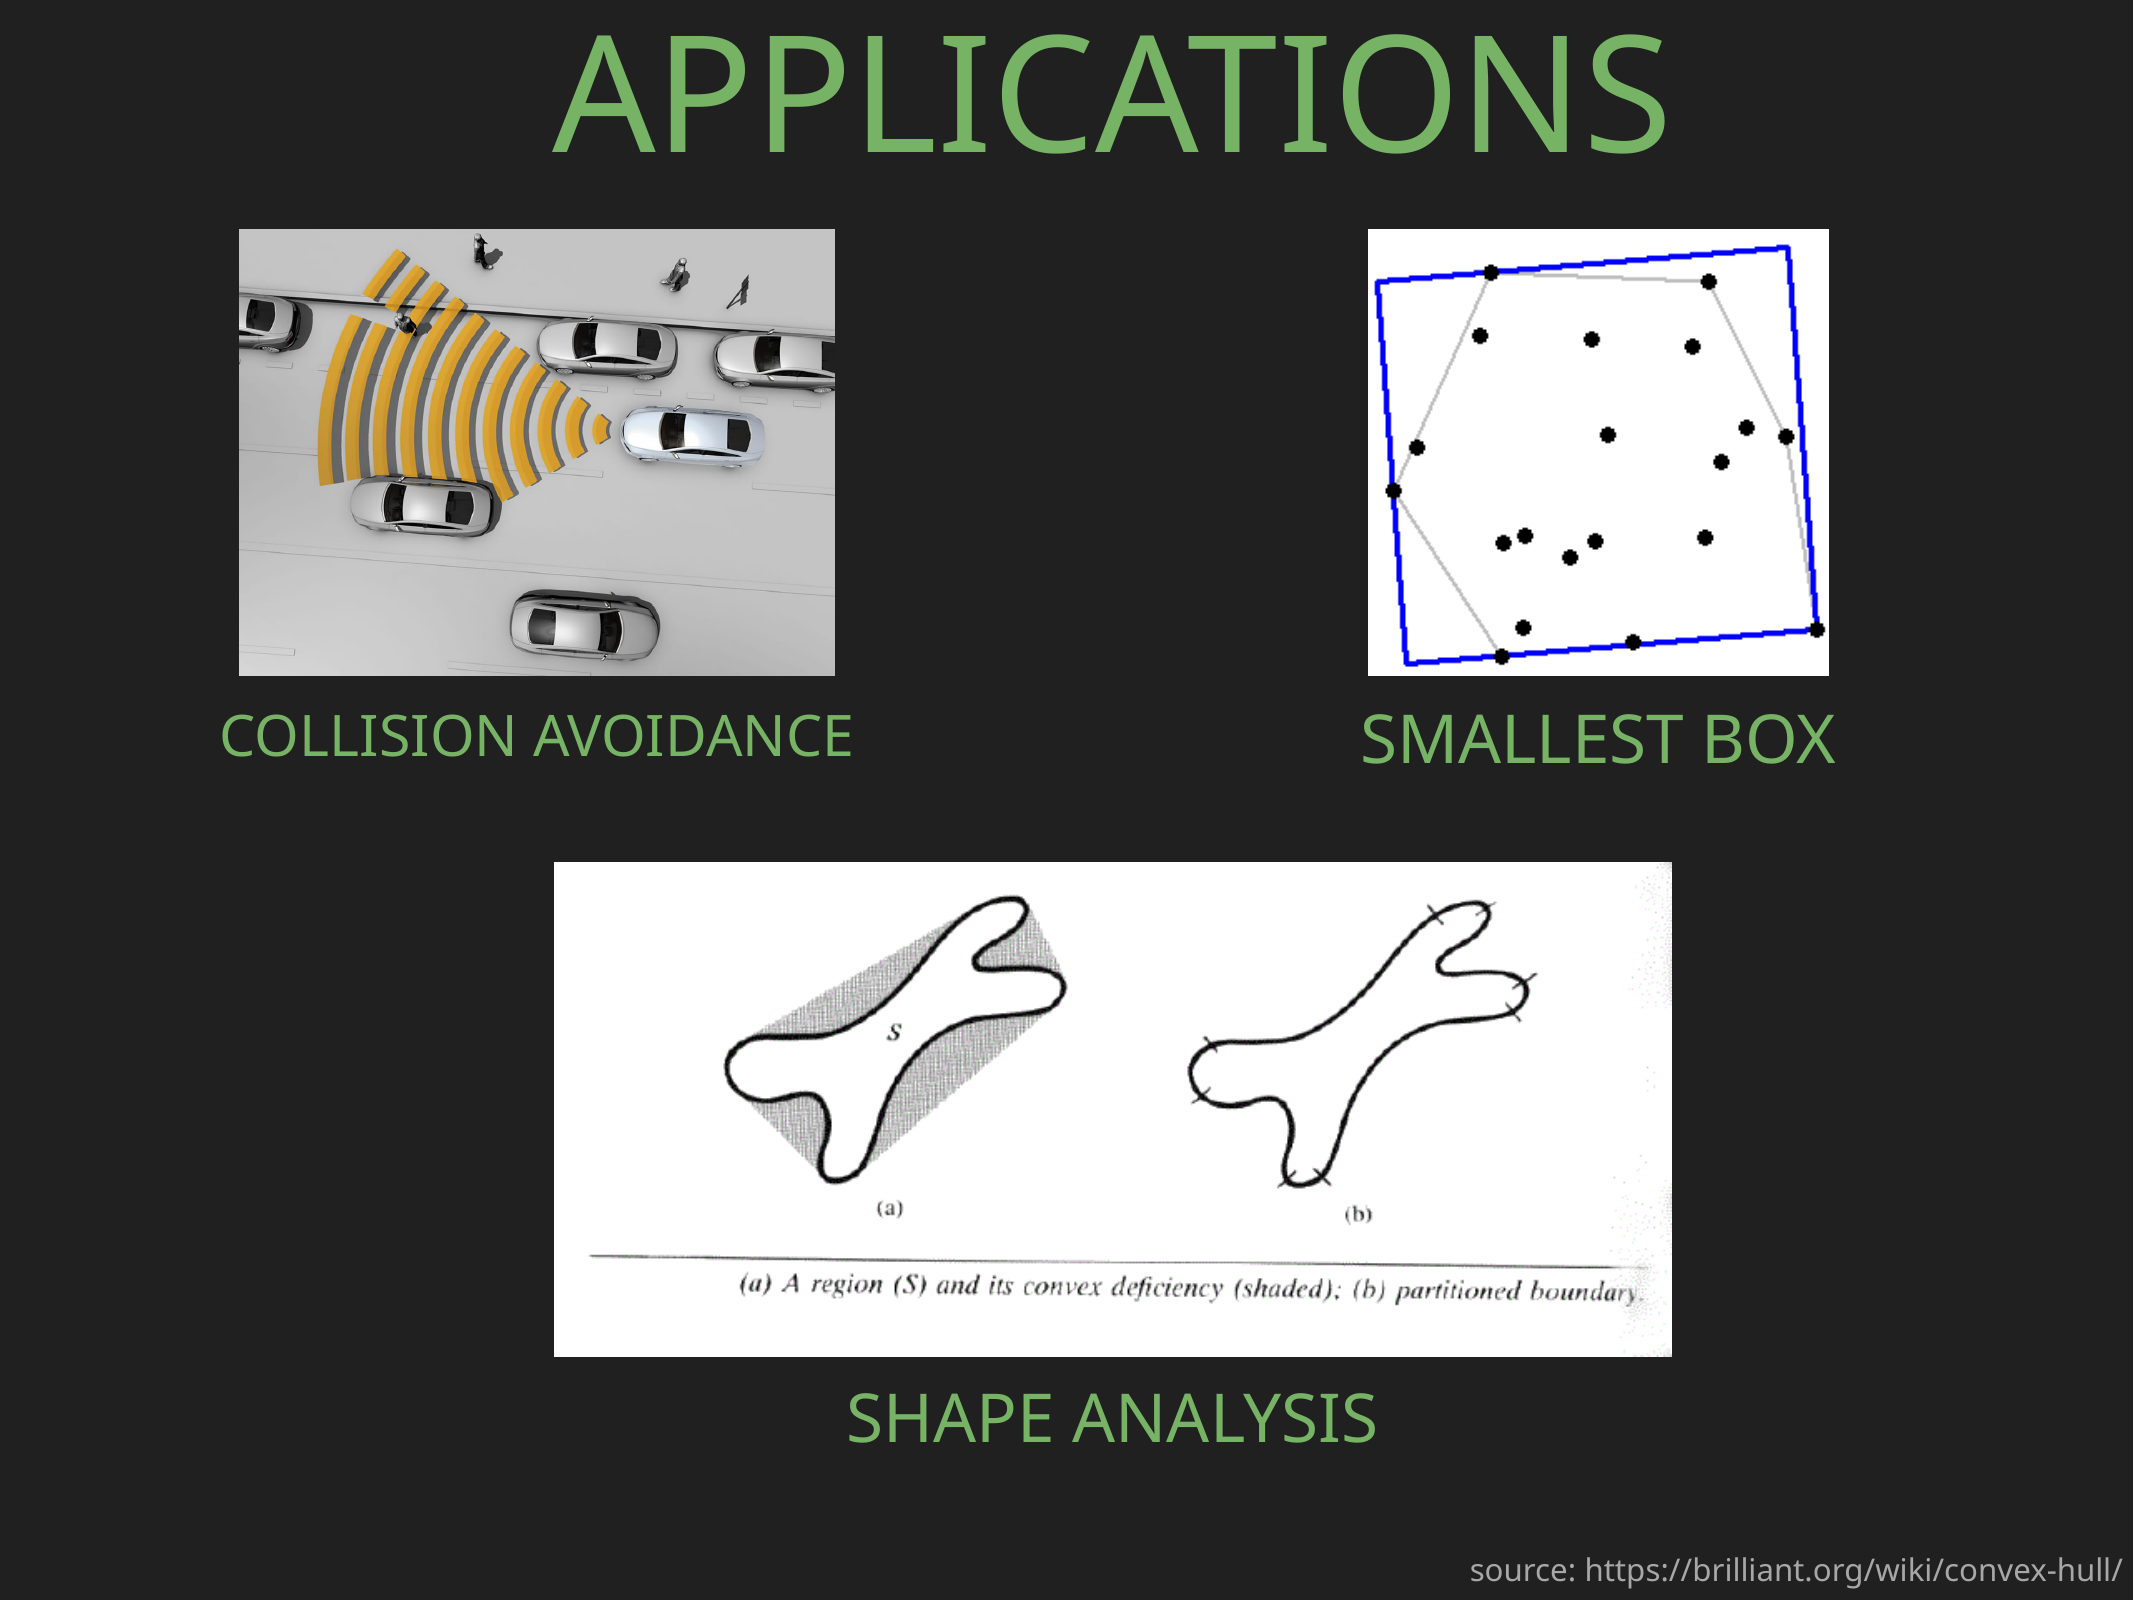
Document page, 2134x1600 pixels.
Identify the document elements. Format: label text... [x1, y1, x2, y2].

text_box SMALLEST BOX [1268, 703, 1929, 787]
picture [1367, 229, 1829, 677]
text_box Shape analysis [782, 1382, 1443, 1465]
title APPLICATIONS [0, 18, 2134, 203]
text_box source: https://brilliant.org/wiki/convex-hull/ [1461, 1542, 2133, 1597]
text_box COLLISION AVOIDANCE [207, 703, 868, 787]
picture [553, 862, 1672, 1357]
picture [239, 229, 835, 677]
